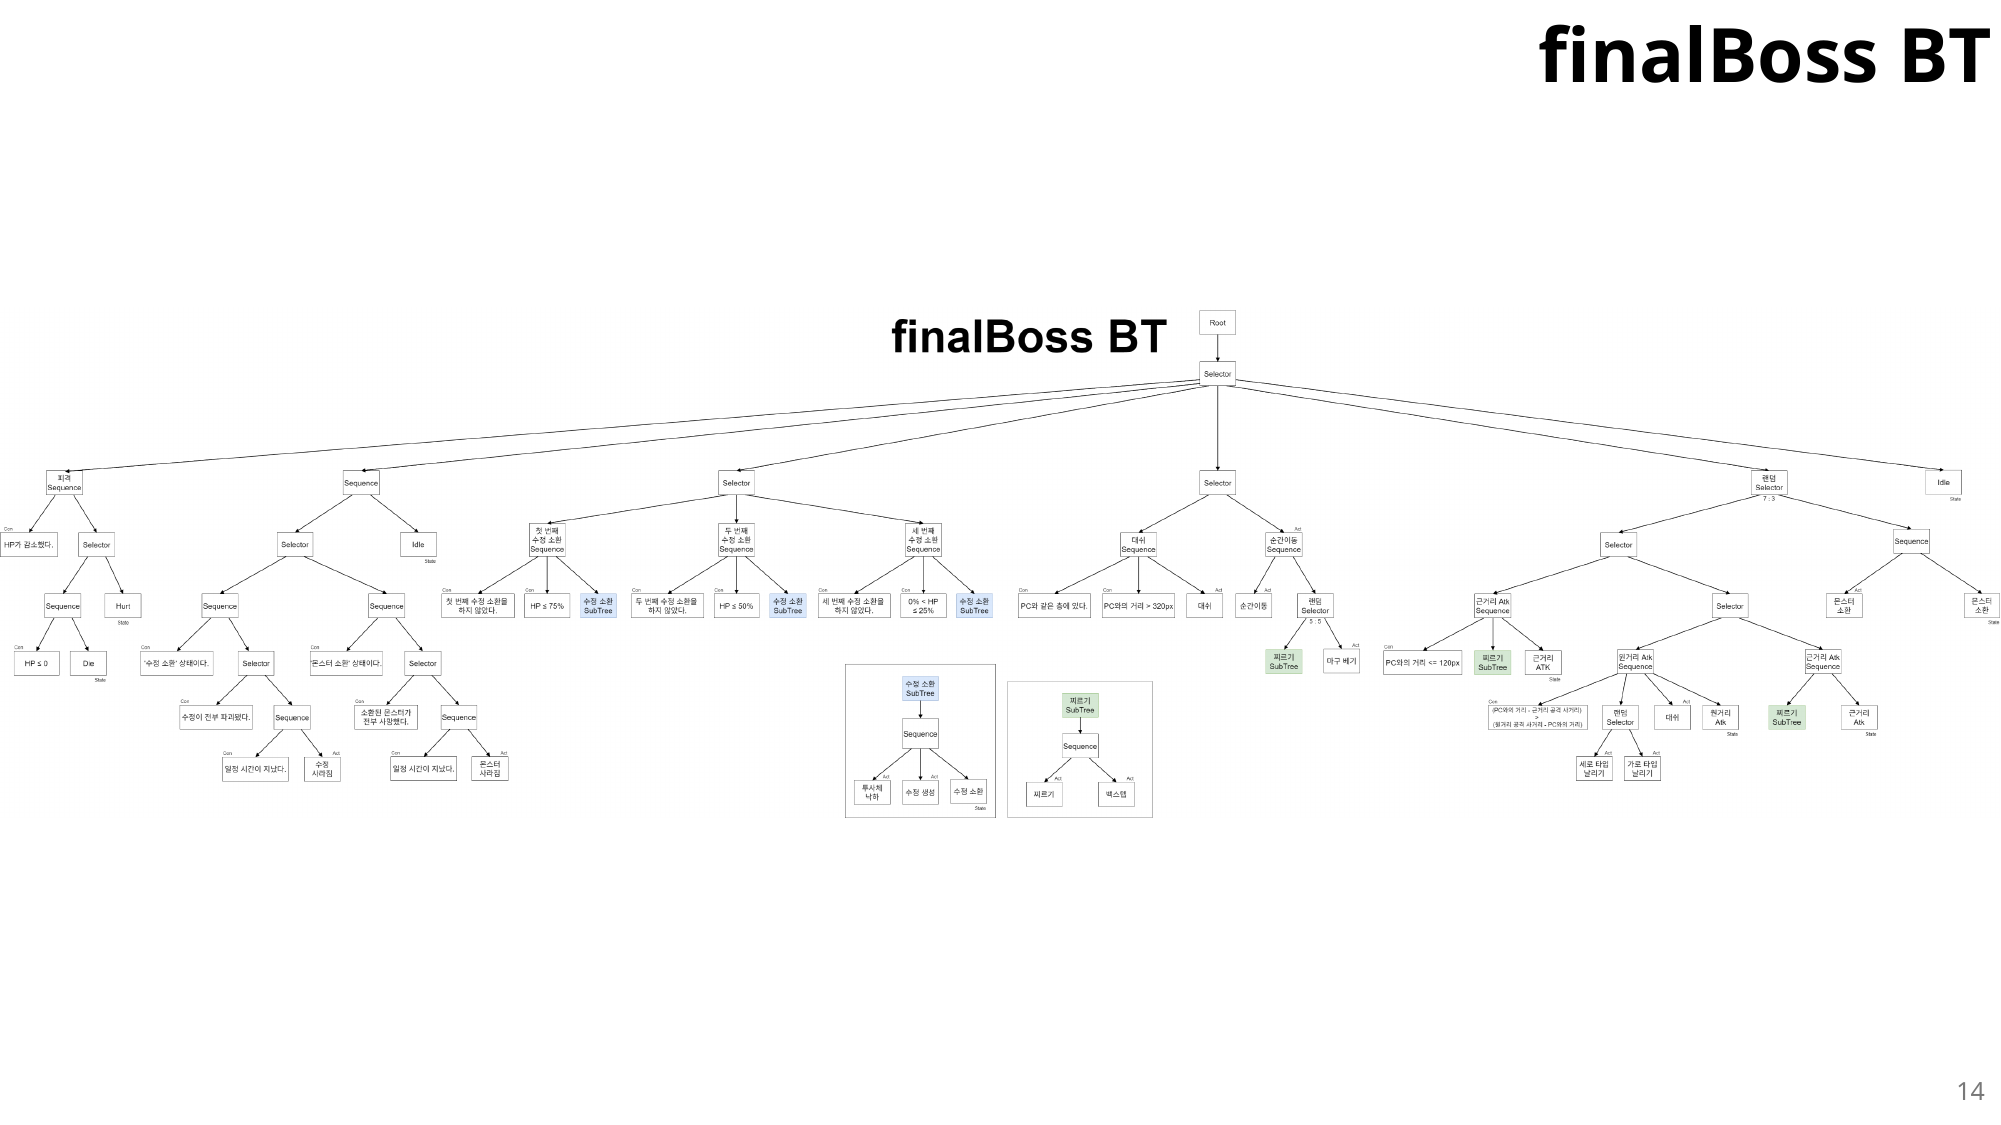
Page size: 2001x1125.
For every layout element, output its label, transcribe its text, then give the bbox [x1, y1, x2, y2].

picture [0, 306, 2000, 819]
slide_number 14 [1550, 1062, 2000, 1122]
text_box finalBoss BT [1523, 0, 2000, 105]
